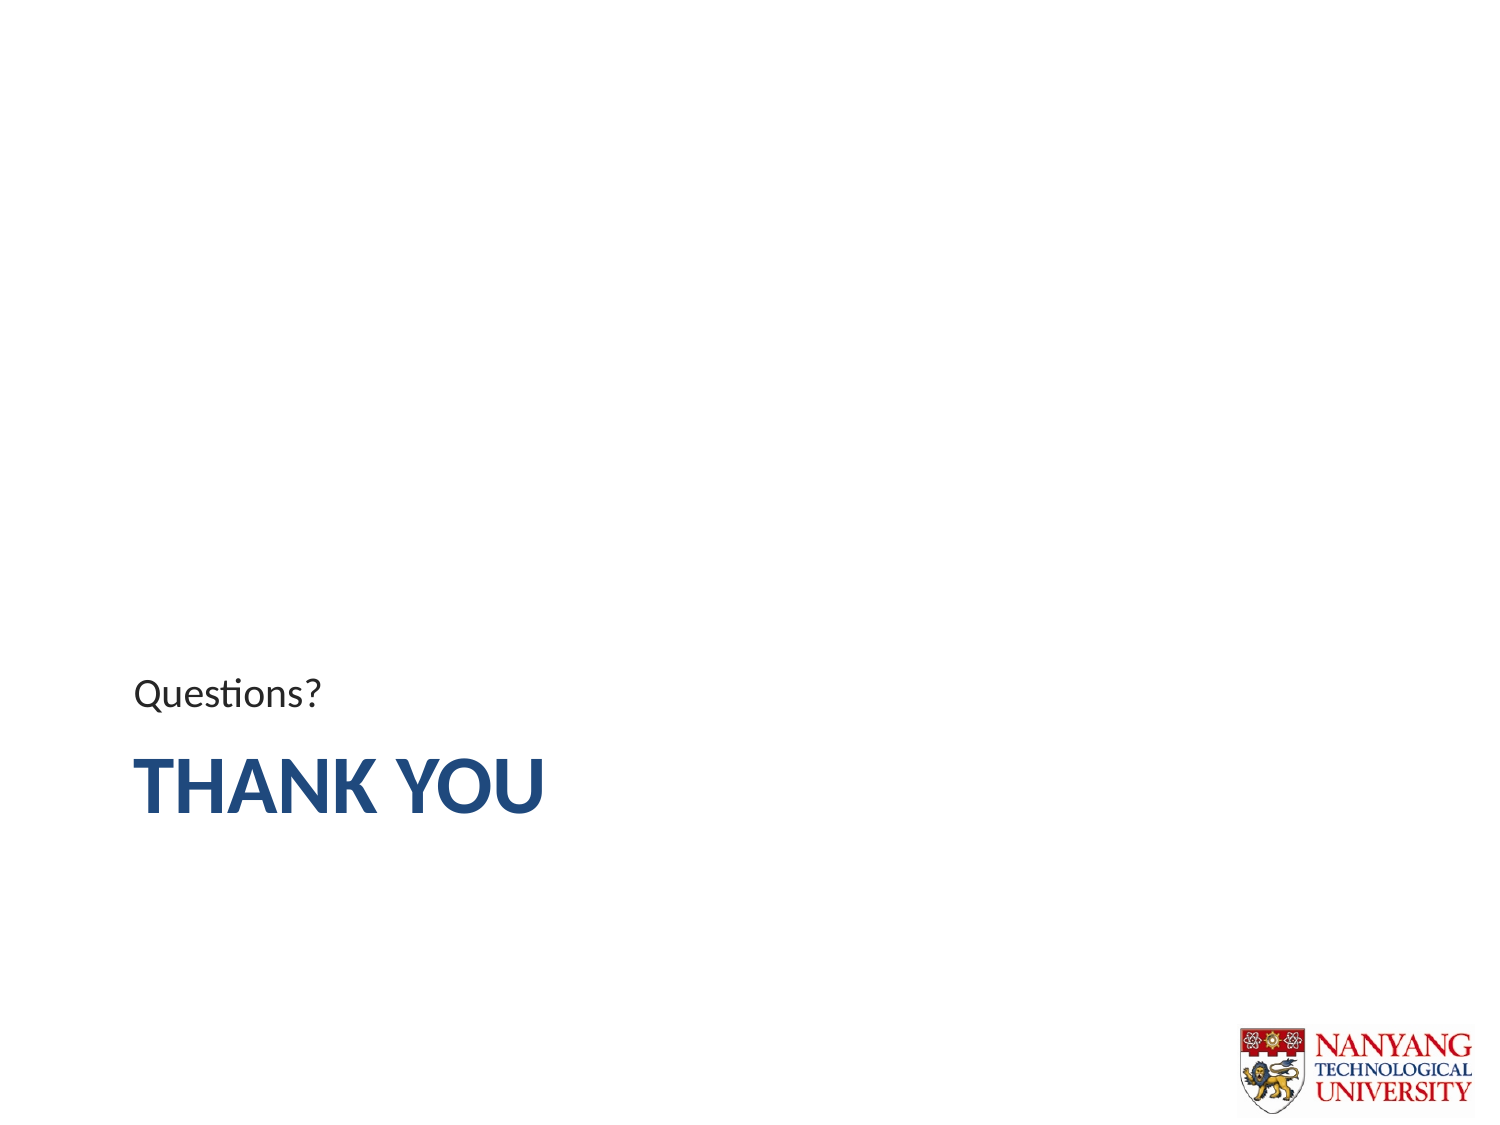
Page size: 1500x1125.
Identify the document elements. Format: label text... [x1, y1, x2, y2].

title Thank you [118, 723, 1394, 947]
picture [1237, 1024, 1475, 1118]
list Questions? [118, 476, 1394, 723]
